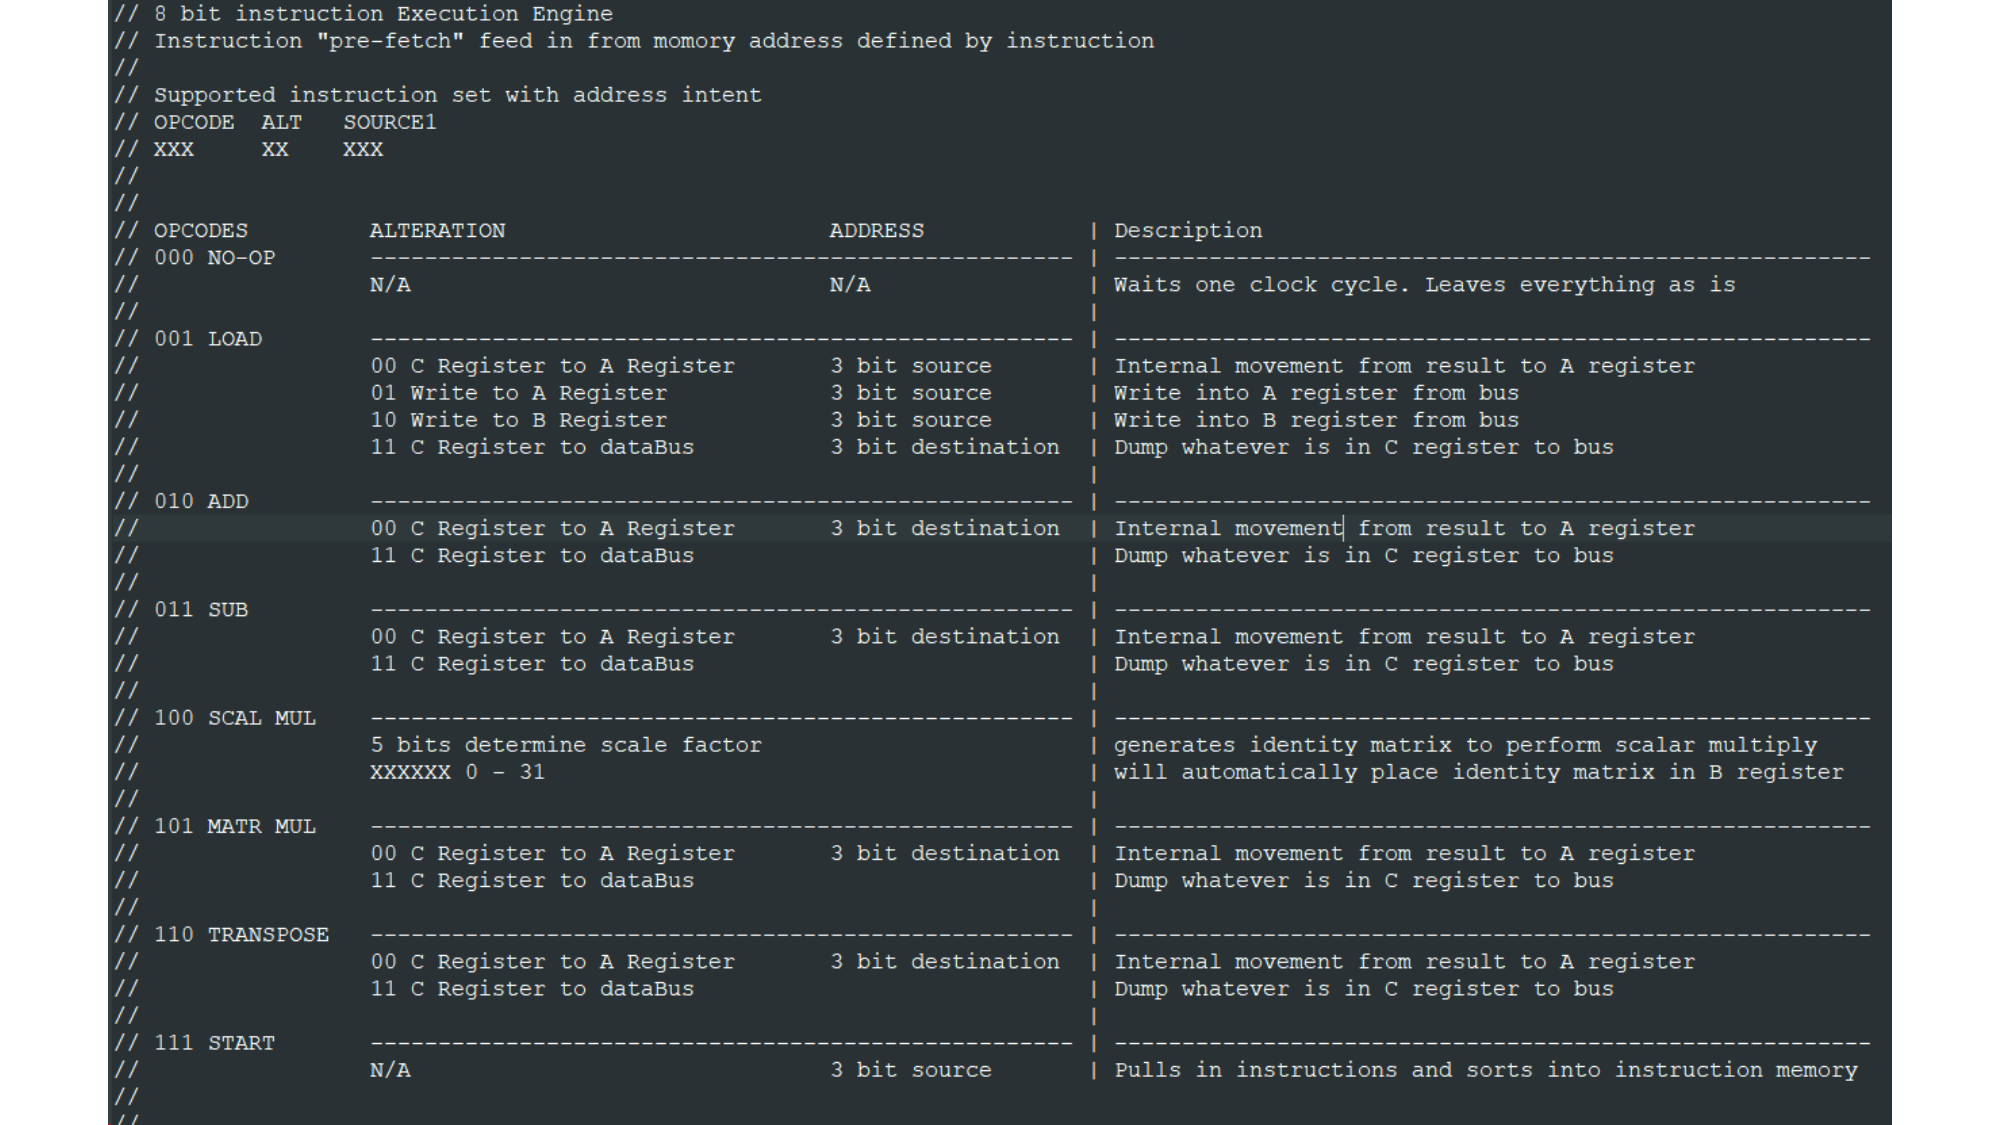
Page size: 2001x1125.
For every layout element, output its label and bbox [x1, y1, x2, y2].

picture [107, 0, 1893, 1125]
